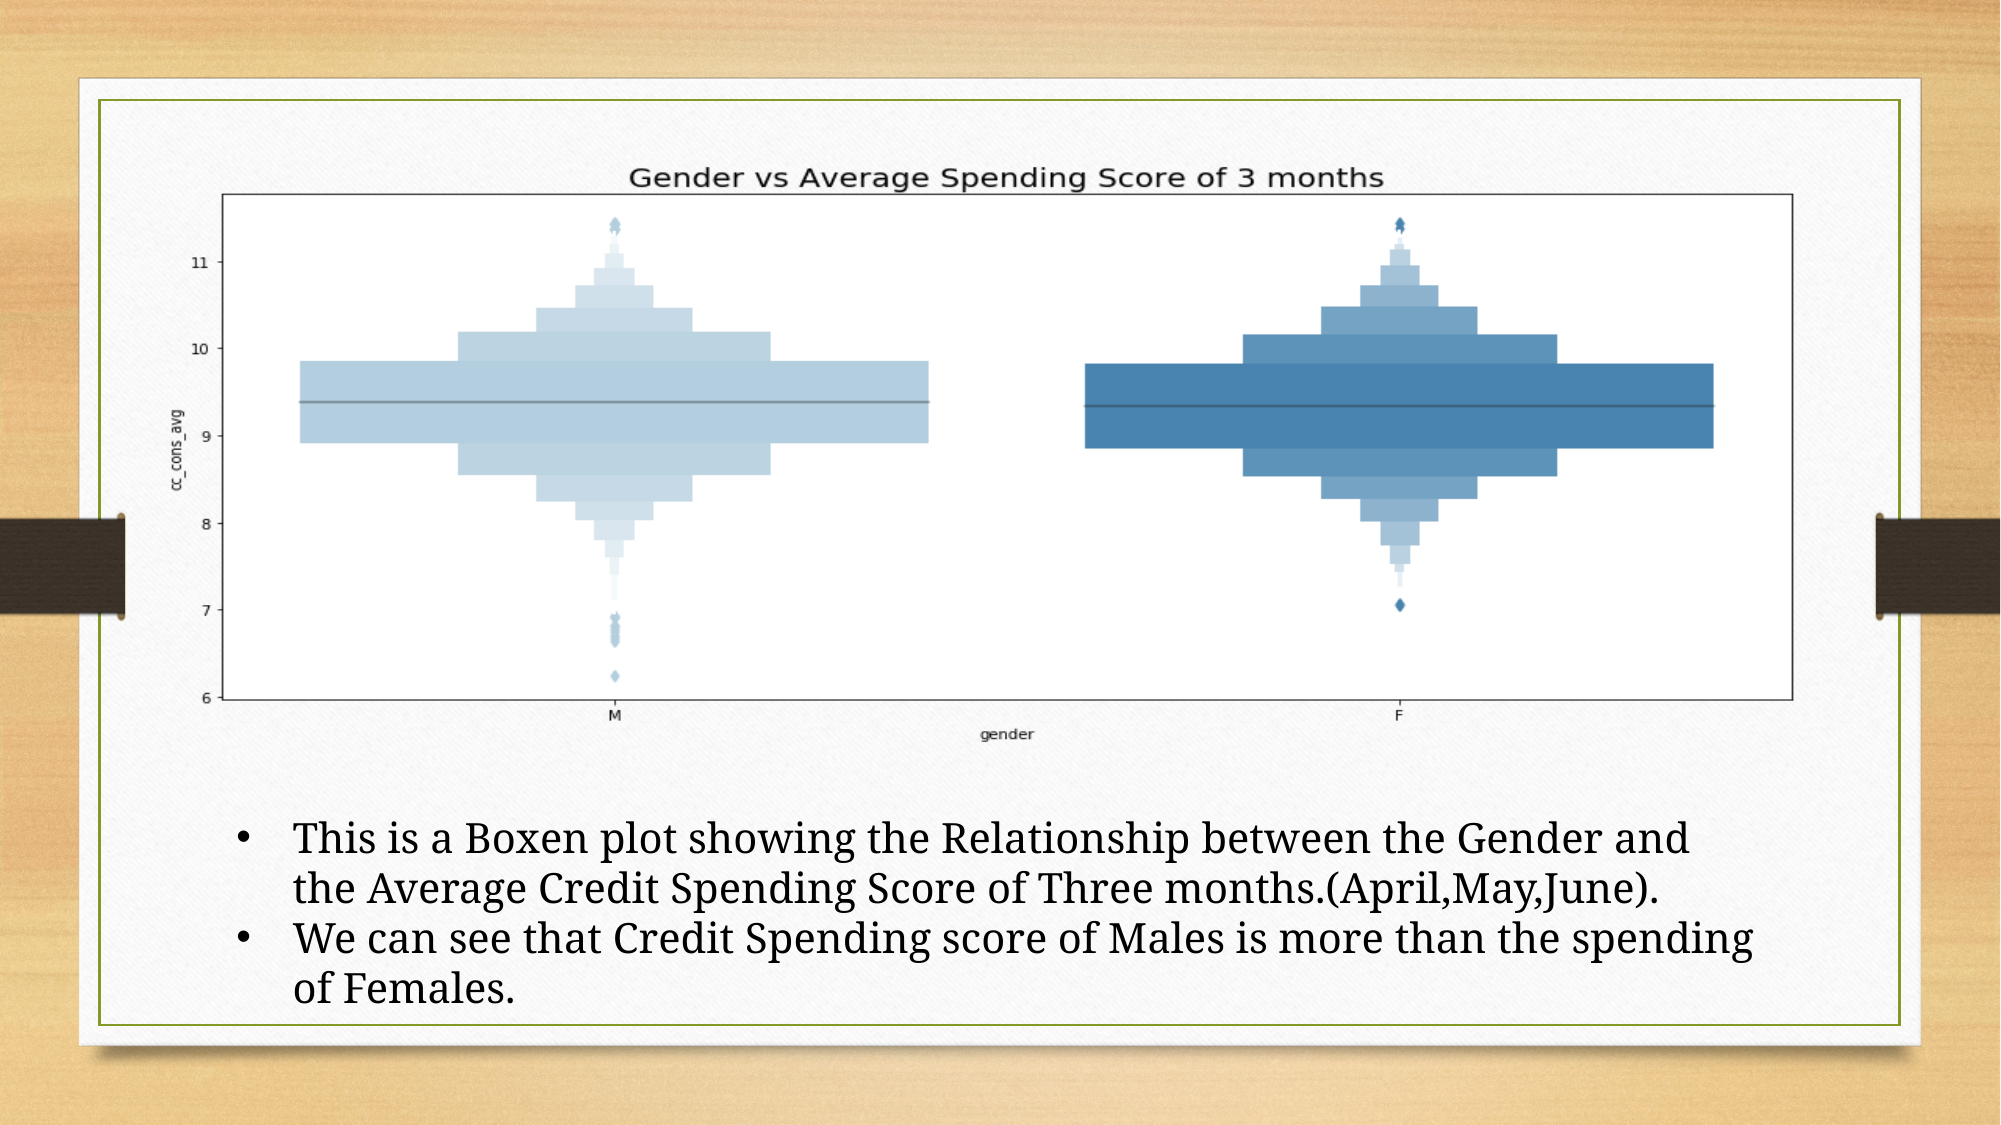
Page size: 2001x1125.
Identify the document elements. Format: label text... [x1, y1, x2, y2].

text_box This is a Boxen plot showing the Relationship between the Gender and the Average Credit Spending Score of Three months.(April,May,June). We can see that Credit Spending score of Males is more than the spending of Females. [221, 803, 1779, 1019]
picture [0, 0, 2001, 1125]
